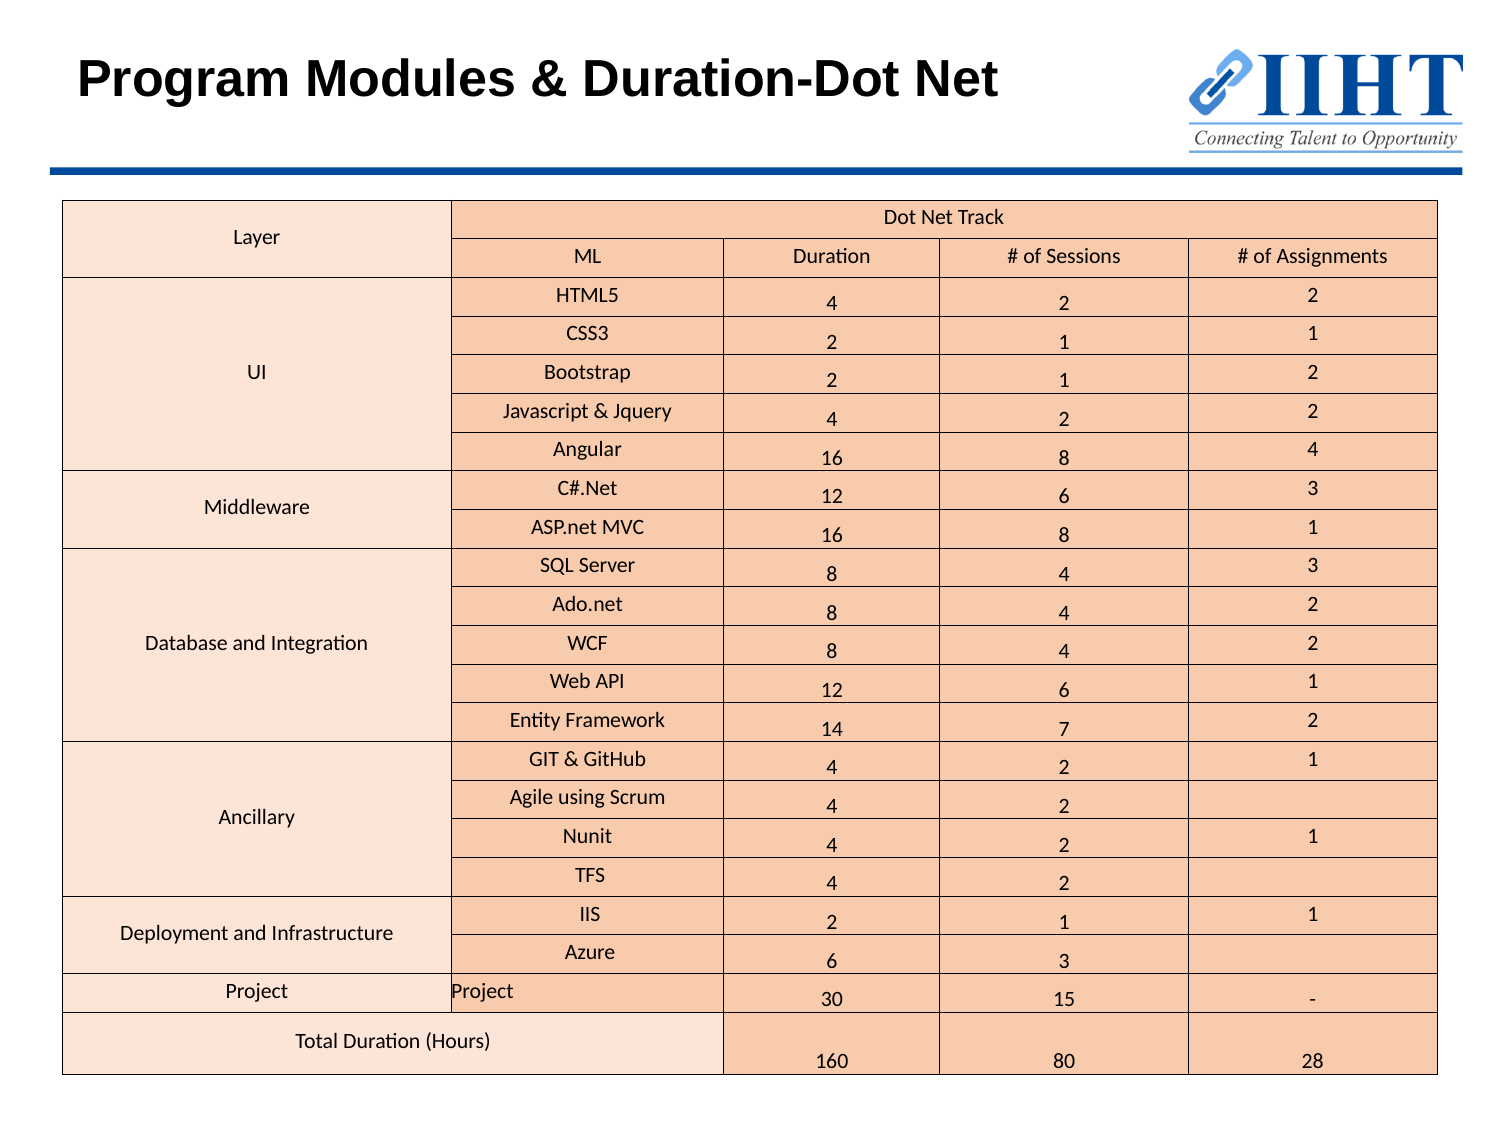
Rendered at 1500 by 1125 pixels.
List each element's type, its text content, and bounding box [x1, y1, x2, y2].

table_cell 28 [1189, 1013, 1437, 1074]
text_box Program Modules & Duration-Dot Net [62, 37, 1100, 115]
table_cell 15 [940, 974, 1188, 1012]
table_cell ML [452, 239, 723, 277]
table_cell 2 [1189, 394, 1437, 432]
table_cell Project [63, 974, 451, 1012]
table_cell 6 [940, 471, 1188, 509]
table_cell UI [63, 278, 451, 470]
table_cell # of Assignments [1189, 239, 1437, 277]
table_cell 1 [1189, 819, 1437, 857]
table_cell 1 [940, 355, 1188, 393]
table_cell 6 [940, 665, 1188, 702]
table_cell 160 [724, 1013, 939, 1074]
table_cell 8 [724, 626, 939, 664]
table_cell Javascript & Jquery [452, 394, 723, 432]
table_cell 2 [724, 317, 939, 354]
table_cell WCF [452, 626, 723, 664]
table_cell Middleware [63, 471, 451, 548]
table_cell 1 [1189, 742, 1437, 780]
table_cell 1 [1189, 510, 1437, 548]
table_cell 7 [940, 703, 1188, 741]
table_cell [1189, 781, 1437, 818]
table_cell 4 [724, 742, 939, 780]
table_cell C#.Net [452, 471, 723, 509]
table_cell 4 [1189, 433, 1437, 470]
table_cell IIS [452, 897, 723, 934]
table_cell 8 [724, 549, 939, 586]
table_header Layer [63, 201, 451, 277]
table_cell Angular [452, 433, 723, 470]
table_cell 2 [1189, 626, 1437, 664]
table_cell 30 [724, 974, 939, 1012]
table_cell CSS3 [452, 317, 723, 354]
table_cell Ado.net [452, 587, 723, 625]
table_cell 3 [940, 935, 1188, 973]
picture [1189, 49, 1463, 153]
table_cell 12 [724, 471, 939, 509]
table_cell 2 [940, 278, 1188, 316]
table_cell 16 [724, 510, 939, 548]
table_cell 2 [724, 897, 939, 934]
table_cell 2 [1189, 587, 1437, 625]
table_cell Project [452, 974, 723, 1012]
table_cell 4 [724, 394, 939, 432]
table_cell 1 [1189, 665, 1437, 702]
table_cell 2 [940, 781, 1188, 818]
table_cell 1 [940, 897, 1188, 934]
table_cell Bootstrap [452, 355, 723, 393]
table_cell 2 [940, 858, 1188, 896]
table_cell Agile using Scrum [452, 781, 723, 818]
table_cell 4 [724, 858, 939, 896]
table_cell 8 [940, 510, 1188, 548]
table_cell 4 [724, 819, 939, 857]
table_cell [1189, 935, 1437, 973]
table_cell 8 [940, 433, 1188, 470]
table_cell HTML5 [452, 278, 723, 316]
table_cell Duration [724, 239, 939, 277]
table_cell 14 [724, 703, 939, 741]
table_cell 1 [1189, 897, 1437, 934]
table_cell 2 [940, 819, 1188, 857]
table_cell 80 [940, 1013, 1188, 1074]
table_cell 6 [724, 935, 939, 973]
table_cell 4 [940, 587, 1188, 625]
table_cell - [1189, 974, 1437, 1012]
table_cell 1 [1189, 317, 1437, 354]
table_cell 3 [1189, 549, 1437, 586]
table_cell Web API [452, 665, 723, 702]
table_cell 3 [1189, 471, 1437, 509]
table_cell 1 [940, 317, 1188, 354]
table_cell Deployment and Infrastructure [63, 897, 451, 973]
table_cell TFS [452, 858, 723, 896]
table_cell Nunit [452, 819, 723, 857]
table_cell Azure [452, 935, 723, 973]
table_cell SQL Server [452, 549, 723, 586]
table_cell 4 [724, 278, 939, 316]
table_cell 8 [724, 587, 939, 625]
table_header Dot Net Track [452, 201, 1437, 238]
table_cell 2 [940, 394, 1188, 432]
table_cell Ancillary [63, 742, 451, 896]
table_cell 4 [940, 626, 1188, 664]
table_cell 4 [724, 781, 939, 818]
table_cell GIT & GitHub [452, 742, 723, 780]
table_cell 2 [724, 355, 939, 393]
table_cell # of Sessions [940, 239, 1188, 277]
table_cell 12 [724, 665, 939, 702]
table_cell 16 [724, 433, 939, 470]
table_cell Entity Framework [452, 703, 723, 741]
table_cell 2 [1189, 355, 1437, 393]
table_cell 2 [1189, 703, 1437, 741]
table_cell Database and Integration [63, 549, 451, 741]
table_cell 2 [940, 742, 1188, 780]
table_cell Total Duration (Hours) [63, 1013, 723, 1074]
table_cell [1189, 858, 1437, 896]
table_cell ASP.net MVC [452, 510, 723, 548]
table_cell 2 [1189, 278, 1437, 316]
table_cell 4 [940, 549, 1188, 586]
